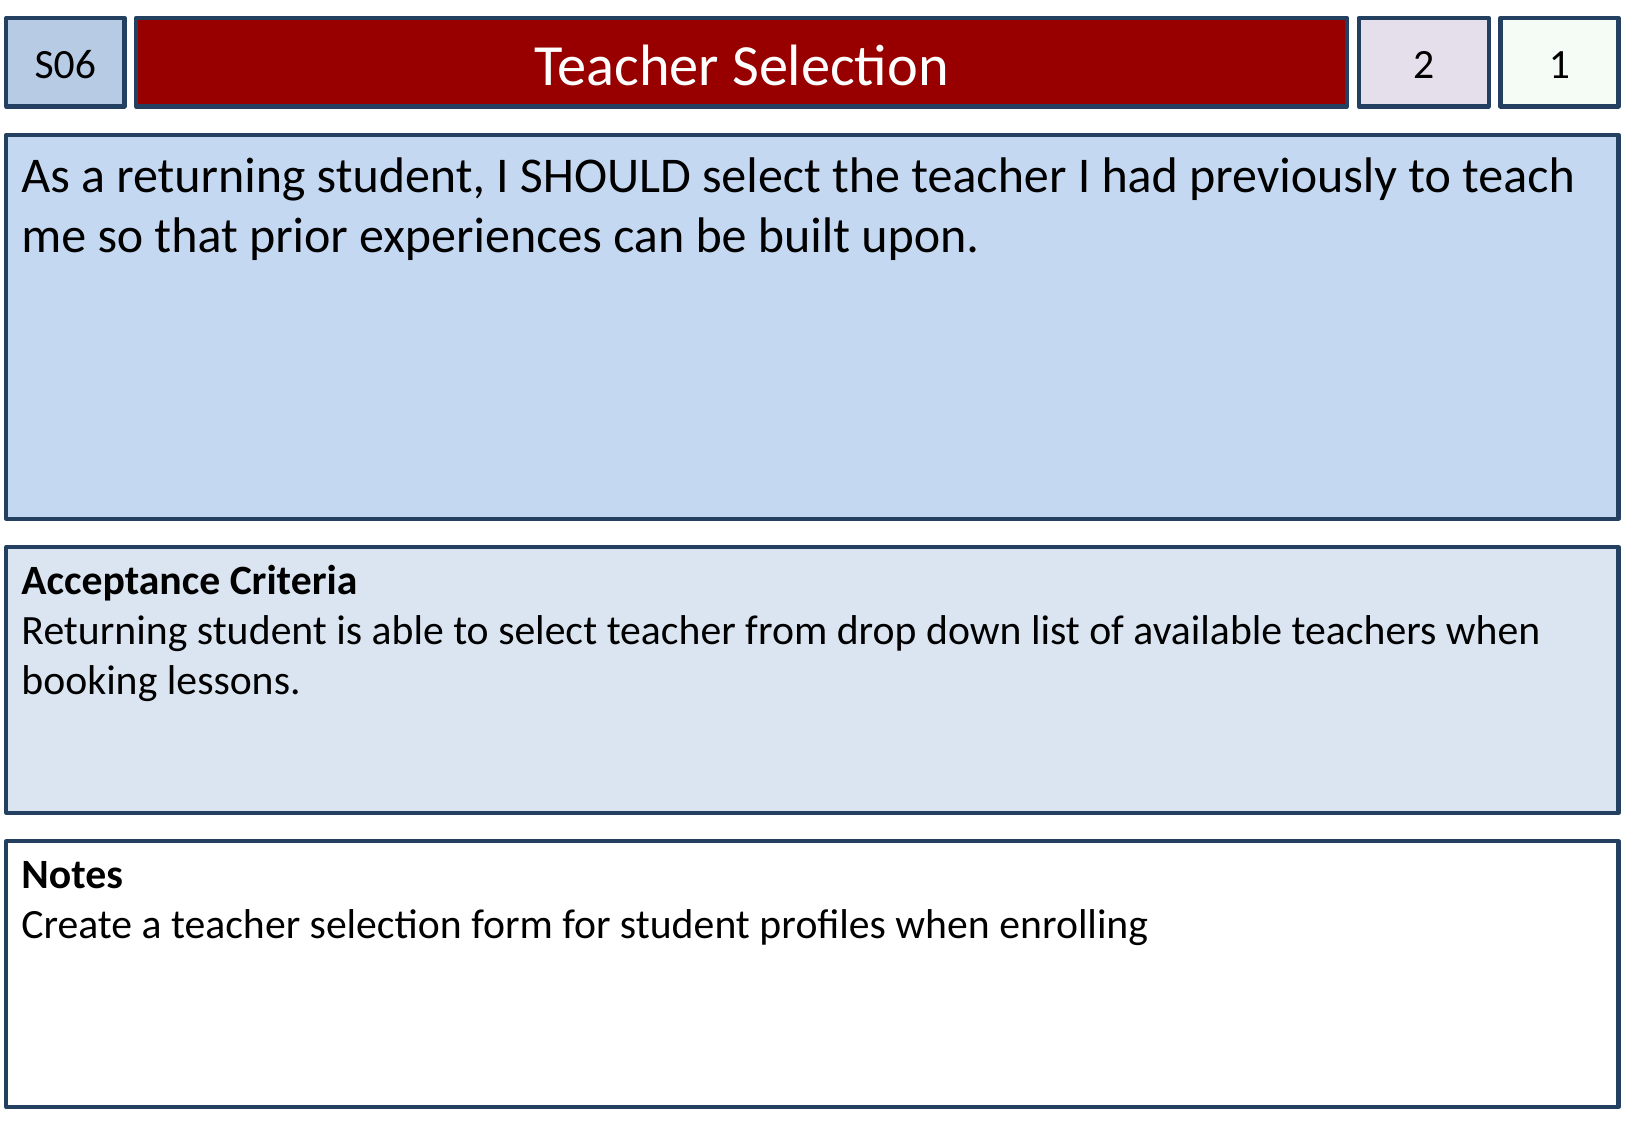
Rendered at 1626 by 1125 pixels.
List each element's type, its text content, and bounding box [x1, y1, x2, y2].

text_box Acceptance Criteria Returning student is able to select teacher from drop down list of available teachers when booking lessons. [6, 547, 1619, 813]
text_box Notes Create a teacher selection form for student profiles when enrolling [6, 841, 1619, 1107]
text_box Teacher Selection [136, 17, 1347, 107]
text_box 1 [1500, 17, 1619, 107]
text_box S06 [6, 17, 125, 107]
text_box 2 [1358, 17, 1489, 107]
text_box As a returning student, I SHOULD select the teacher I had previously to teach me so that prior experiences can be built upon. [6, 134, 1619, 519]
